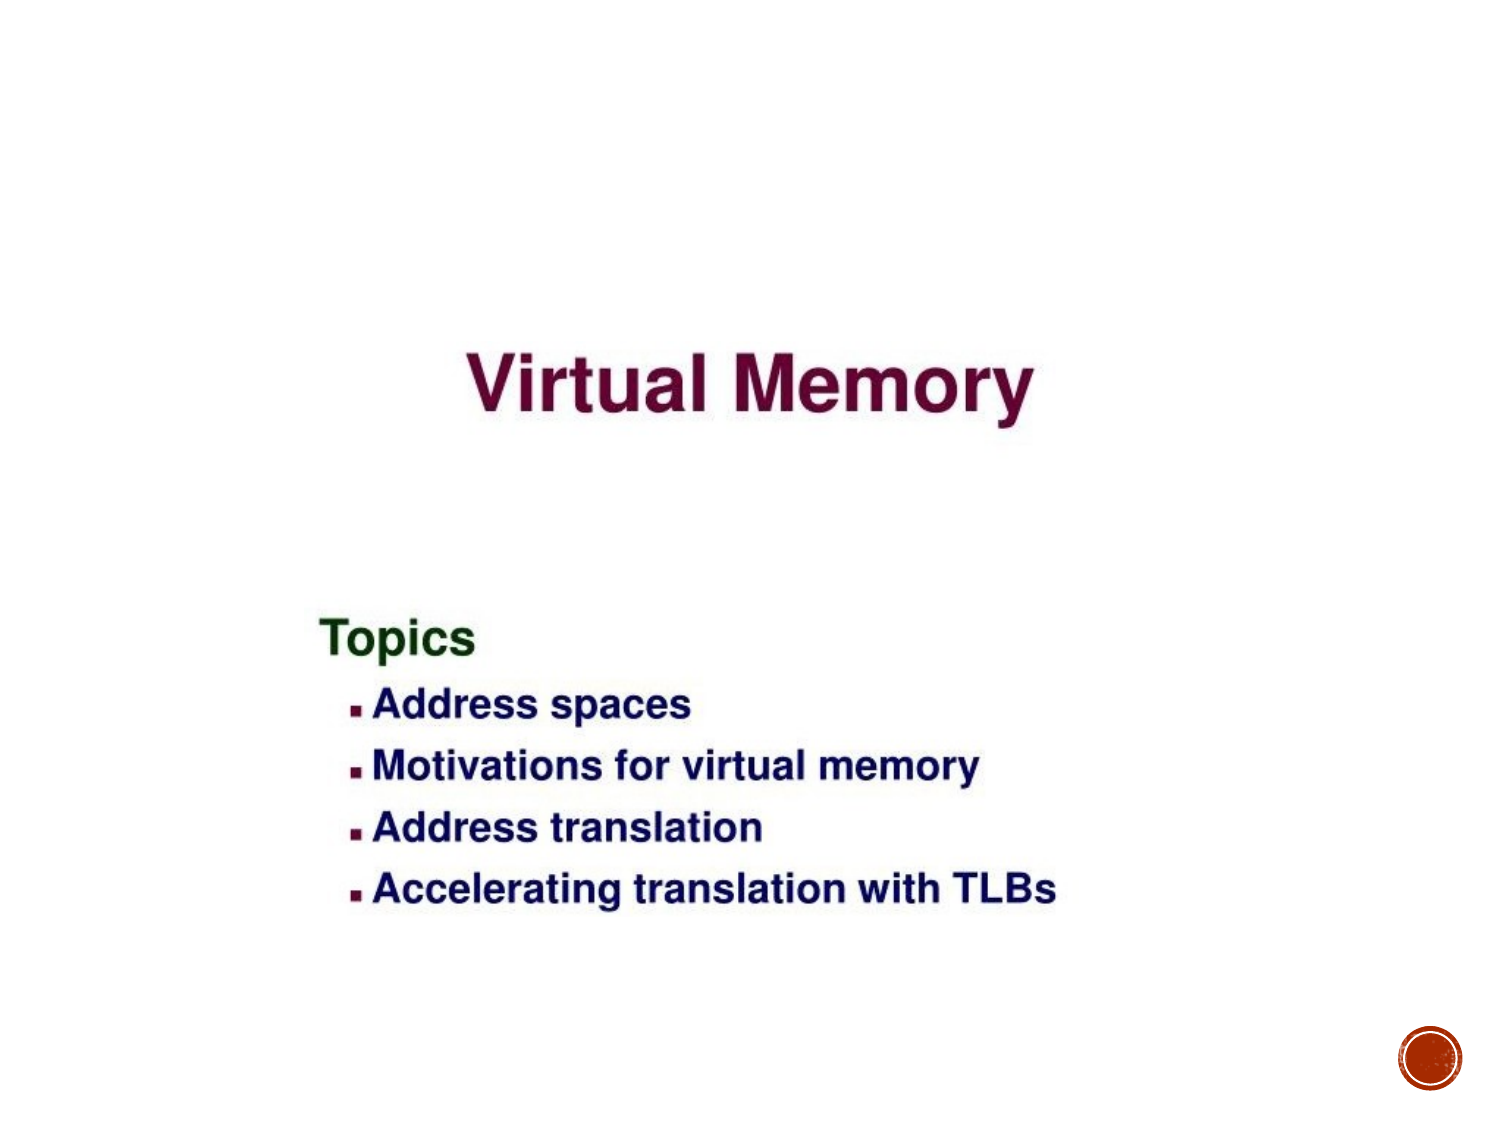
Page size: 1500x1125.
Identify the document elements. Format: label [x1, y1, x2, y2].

picture [304, 341, 1079, 917]
